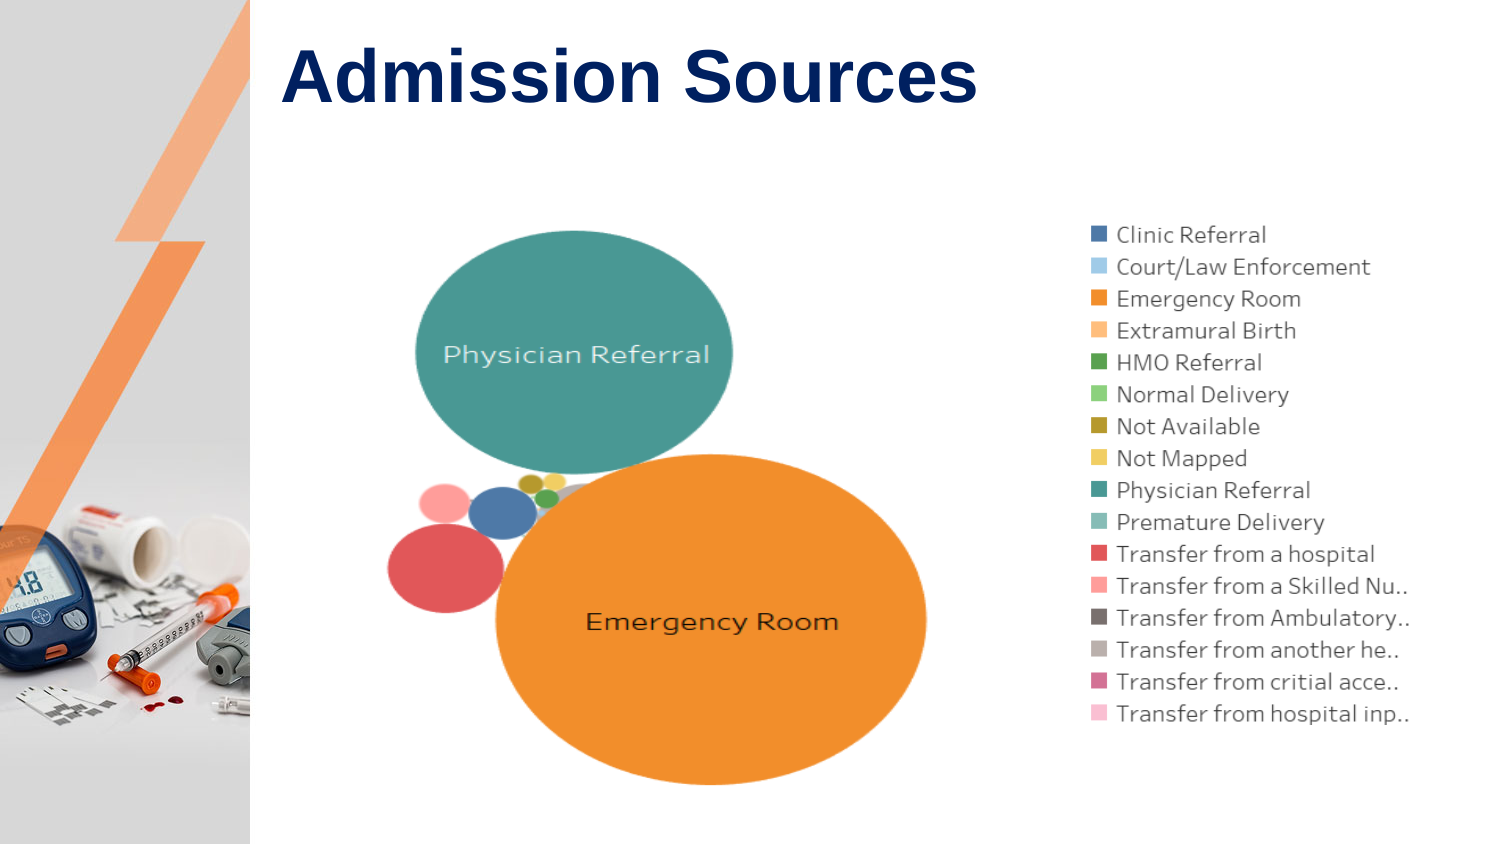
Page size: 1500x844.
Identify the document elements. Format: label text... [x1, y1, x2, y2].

picture [0, 0, 1500, 844]
title Admission Sources [265, 0, 1500, 146]
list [1089, 220, 1412, 725]
